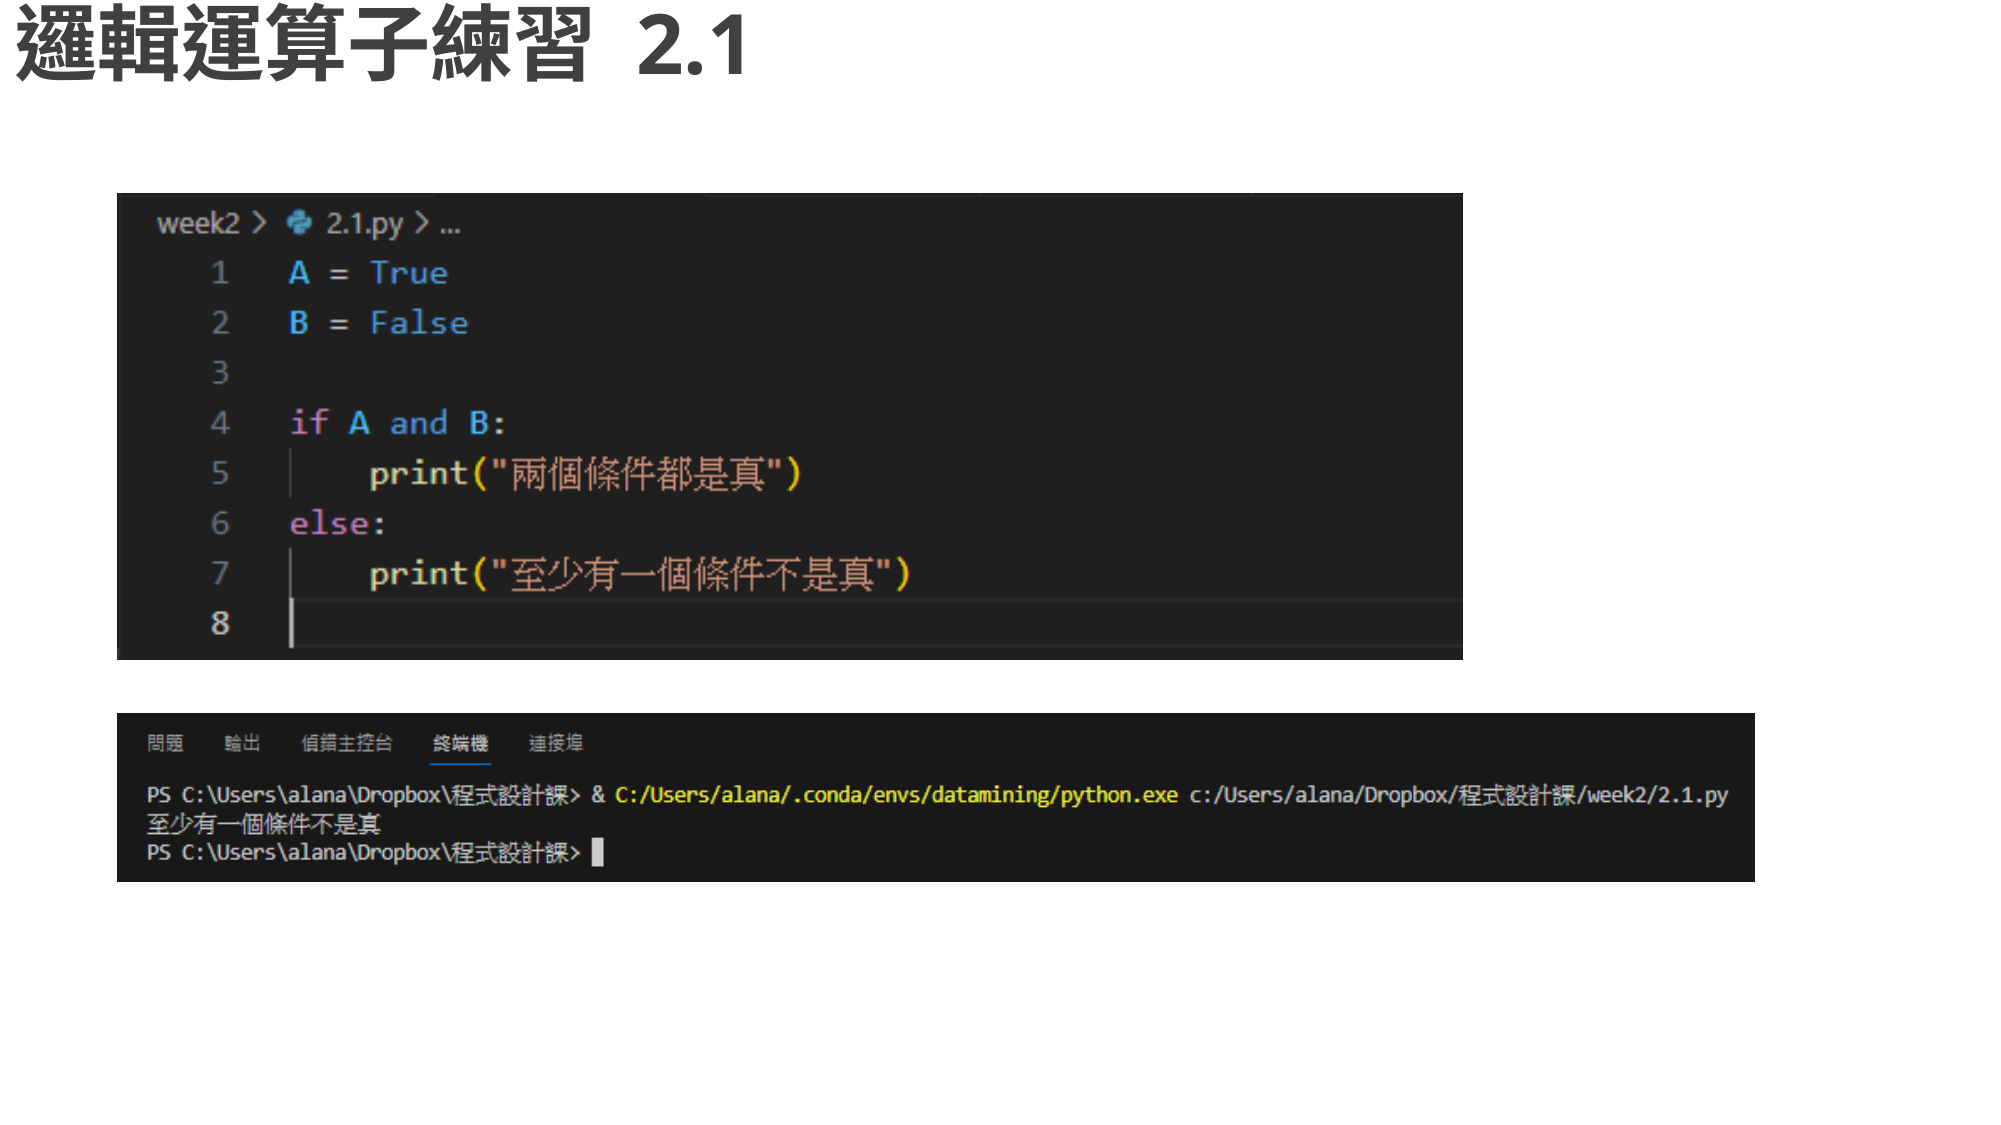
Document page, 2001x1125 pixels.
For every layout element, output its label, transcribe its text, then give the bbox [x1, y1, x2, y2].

text_box 邏輯運算子練習 2.1 [0, 0, 2000, 99]
picture [117, 713, 1755, 882]
picture [117, 193, 1463, 660]
